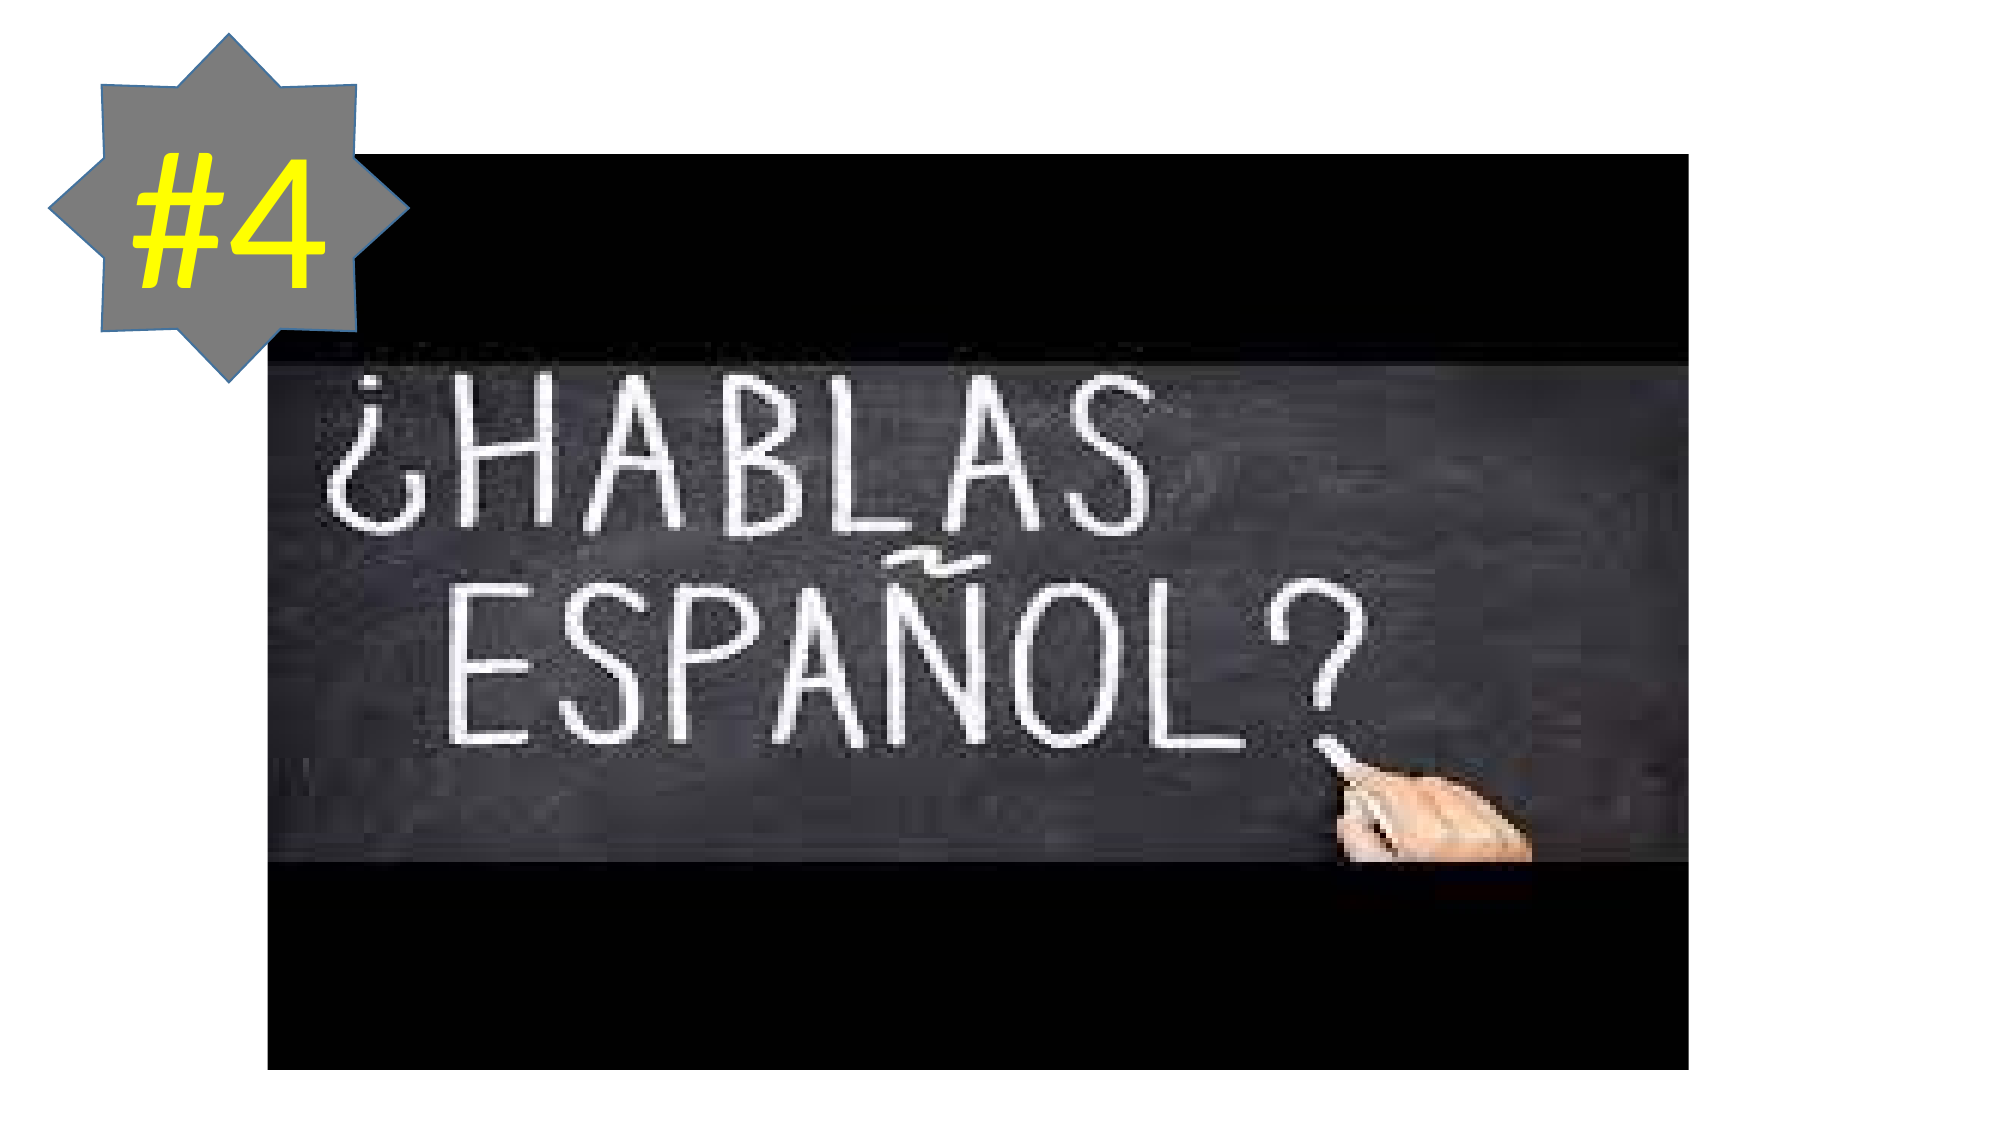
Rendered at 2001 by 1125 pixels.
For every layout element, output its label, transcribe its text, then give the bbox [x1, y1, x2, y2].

picture [267, 154, 1689, 1070]
text_box #4 [47, 32, 358, 384]
